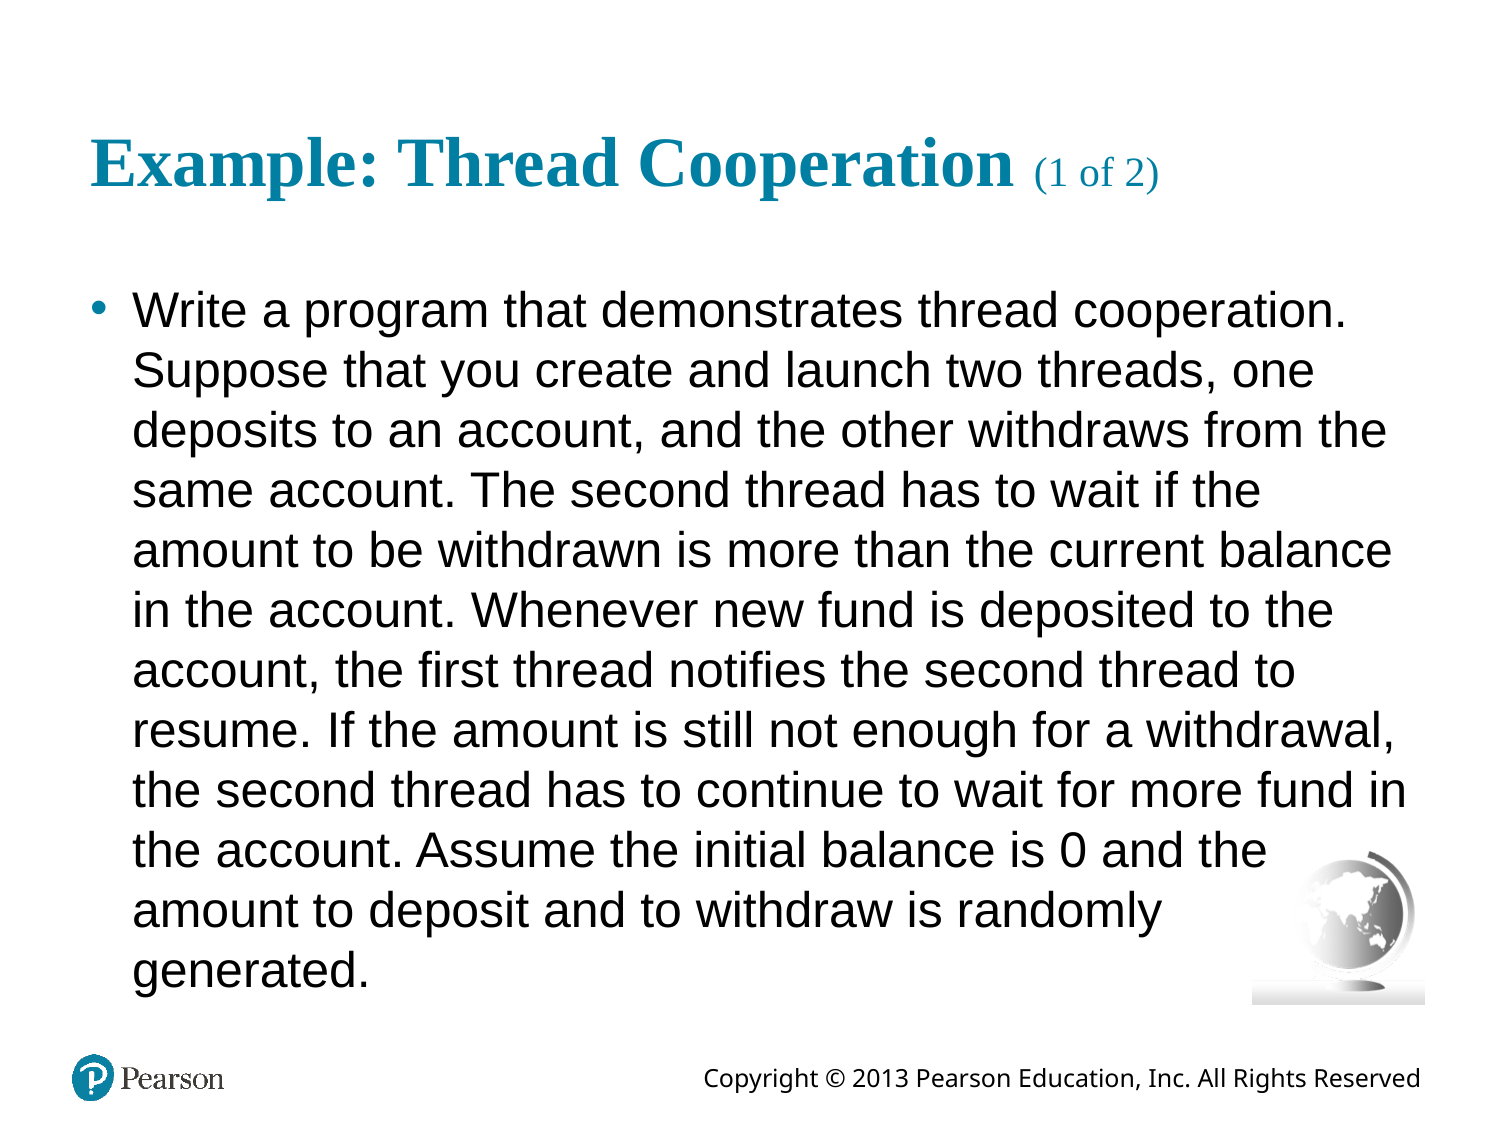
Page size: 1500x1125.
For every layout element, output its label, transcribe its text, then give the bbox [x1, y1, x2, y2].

picture [81, 1063, 106, 1088]
picture [99, 1054, 224, 1101]
picture [72, 1088, 82, 1101]
picture [72, 1054, 88, 1070]
list Write a program that demonstrates thread cooperation. Suppose that you create and launch two threads, one deposits to an account, and the other withdraws from the same account. The second thread has to wait if the amount to be withdrawn is more than the current balance in the account. Whenever new fund is deposited to the account, the first thread notifies the second thread to resume. If the amount is still not enough for a withdrawal, the second thread has to continue to wait for more fund in the account. Assume the initial balance is 0 and the amount to deposit and to withdraw is randomly generated. [75, 262, 1425, 1005]
title Example: Thread Cooperation (1 of 2) [75, 35, 1425, 216]
